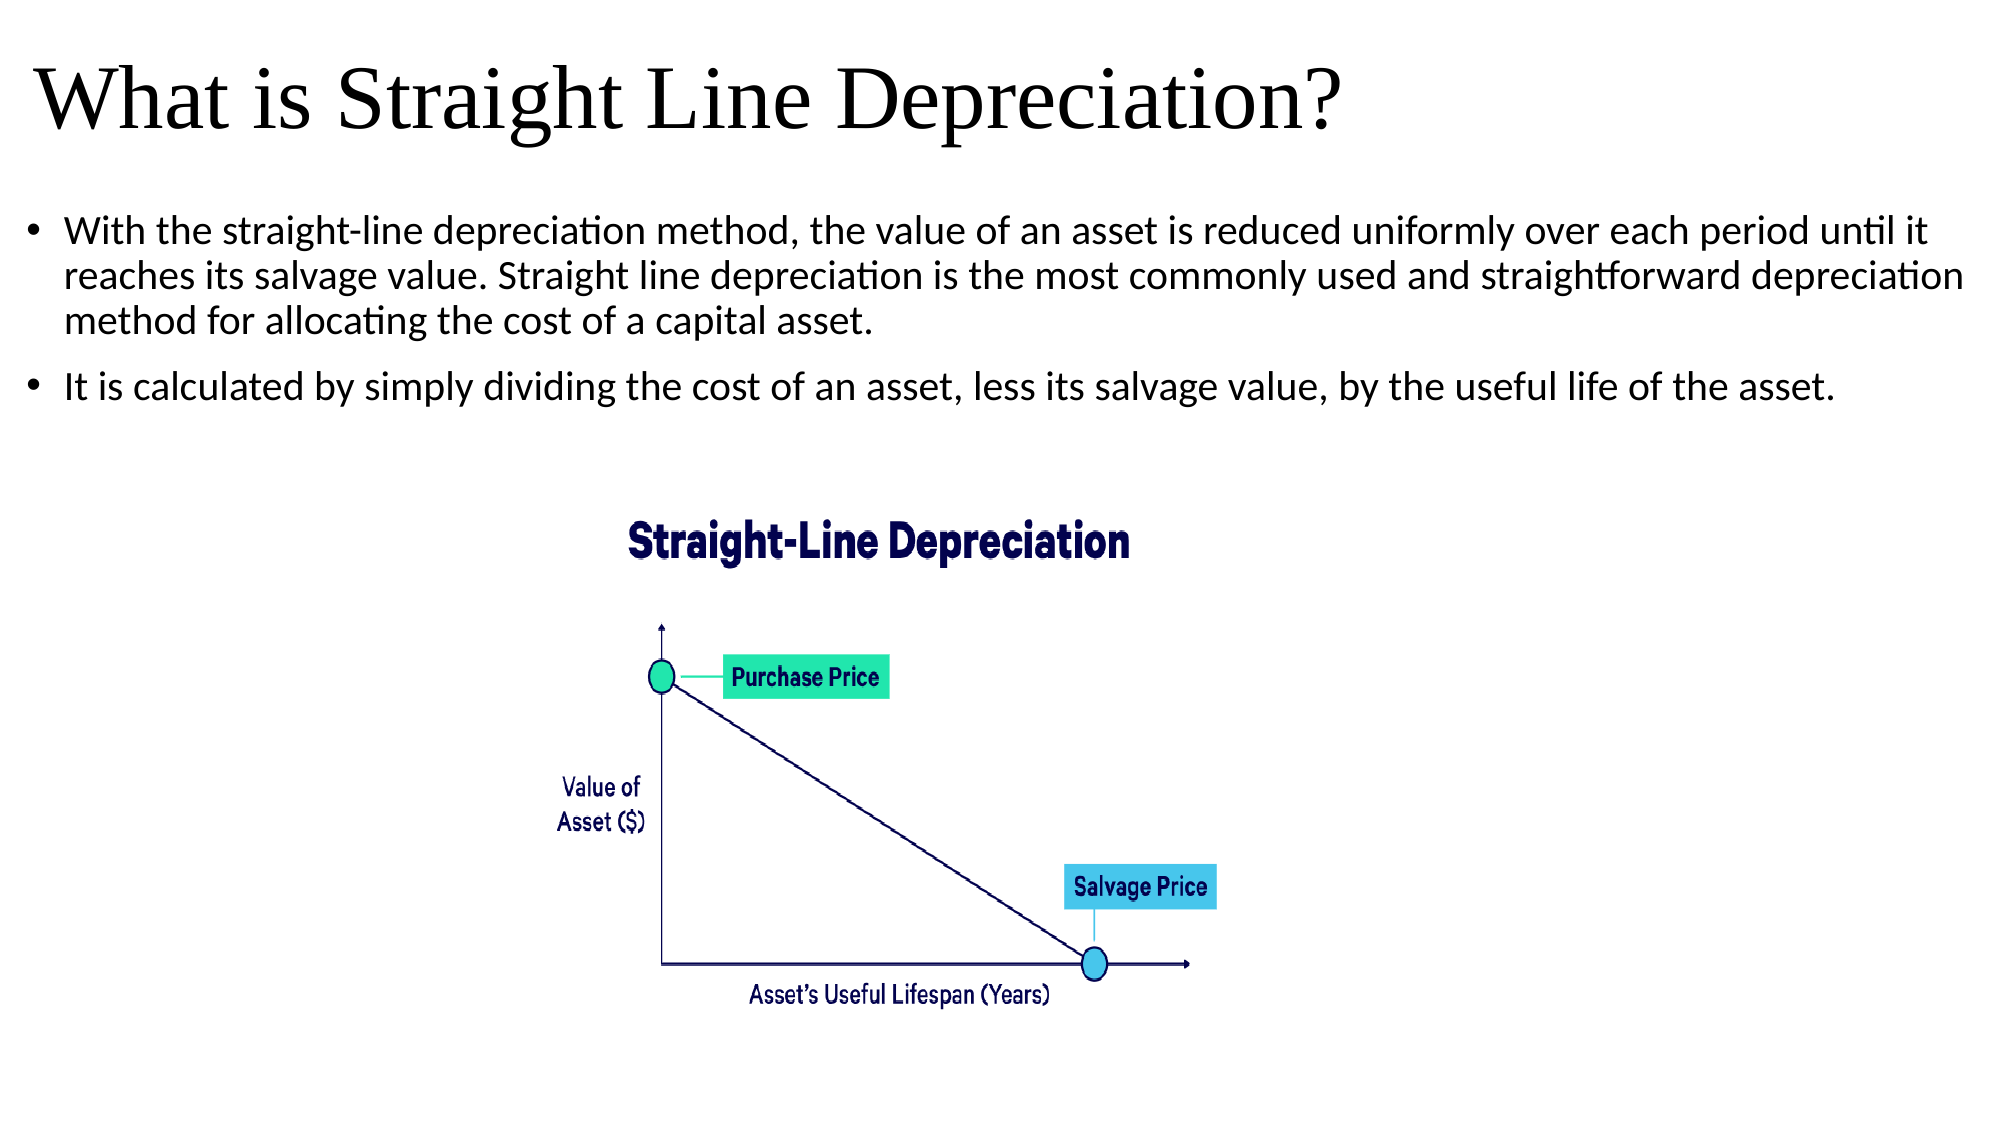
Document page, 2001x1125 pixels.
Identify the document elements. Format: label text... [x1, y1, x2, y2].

list With the straight-line depreciation method, the value of an asset is reduced uniformly over each period until it reaches its salvage value. Straight line depreciation is the most commonly used and straightforward depreciation method for allocating the cost of a capital asset. It is calculated by simply dividing the cost of an asset, less its salvage value, by the useful life of the asset. [11, 201, 1982, 1125]
title What is Straight Line Depreciation? [18, 42, 1881, 201]
picture [494, 410, 1278, 1094]
